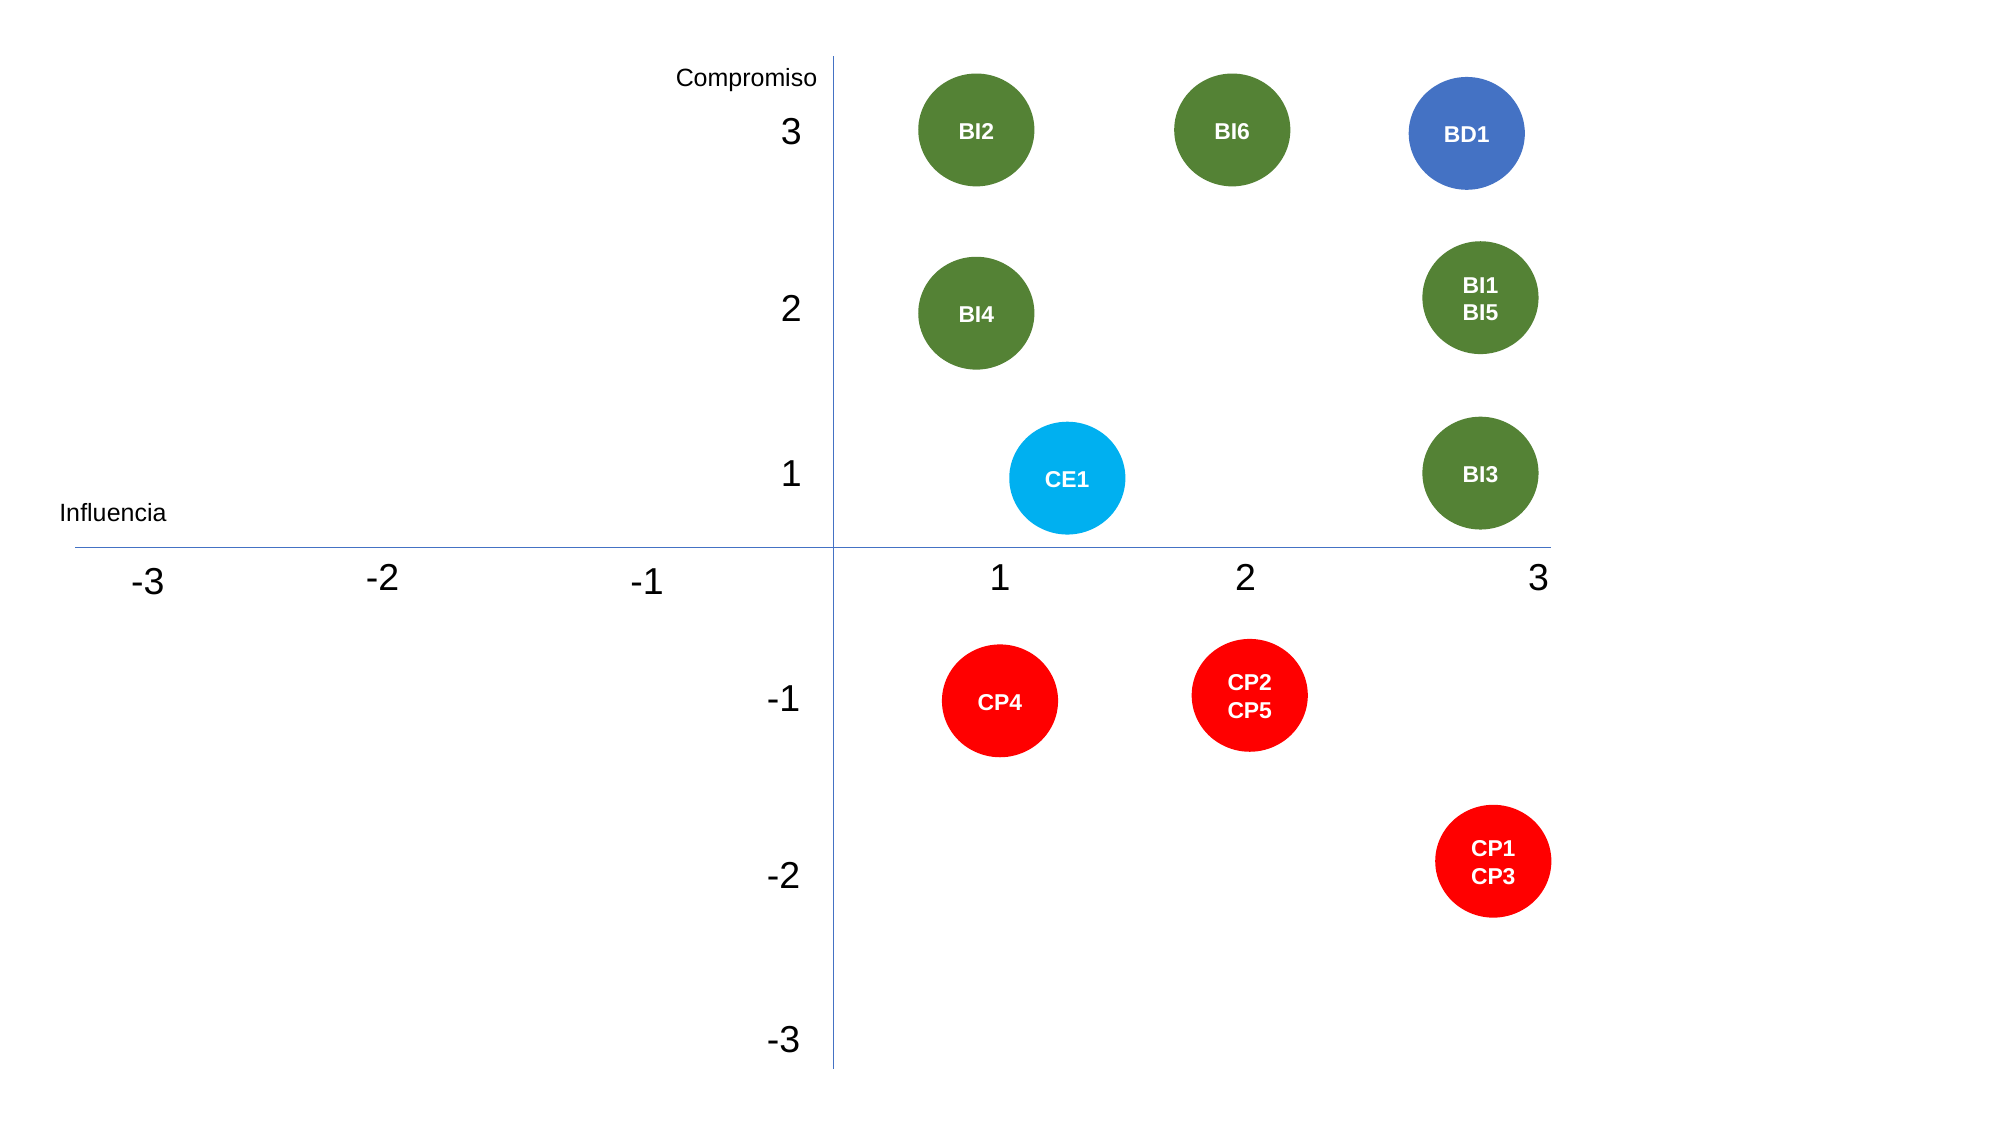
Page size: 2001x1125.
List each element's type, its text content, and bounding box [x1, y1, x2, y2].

text_box -3 [113, 549, 182, 610]
text_box -2 [348, 548, 417, 606]
text_box -2 [749, 843, 818, 904]
text_box CP2 CP5 [1190, 637, 1309, 753]
text_box 3 [756, 99, 826, 160]
text_box Influencia [9, 489, 217, 534]
text_box BD1 [1407, 75, 1526, 191]
text_box BI6 [1173, 72, 1292, 188]
text_box BI1 BI5 [1421, 240, 1540, 356]
text_box CE1 [1008, 420, 1127, 536]
text_box BI2 [917, 72, 1036, 188]
text_box 1 [756, 441, 826, 501]
text_box Compromiso [643, 54, 851, 99]
text_box 2 [756, 276, 826, 337]
text_box 1 [965, 548, 1035, 606]
text_box BI4 [917, 255, 1036, 371]
text_box CP1 CP3 [1434, 803, 1553, 919]
text_box 3 [1504, 545, 1573, 606]
text_box BI3 [1421, 415, 1540, 531]
text_box CP4 [940, 643, 1060, 759]
text_box -3 [749, 1008, 818, 1068]
text_box 2 [1210, 548, 1280, 606]
text_box -1 [612, 549, 682, 610]
text_box -1 [749, 666, 818, 727]
